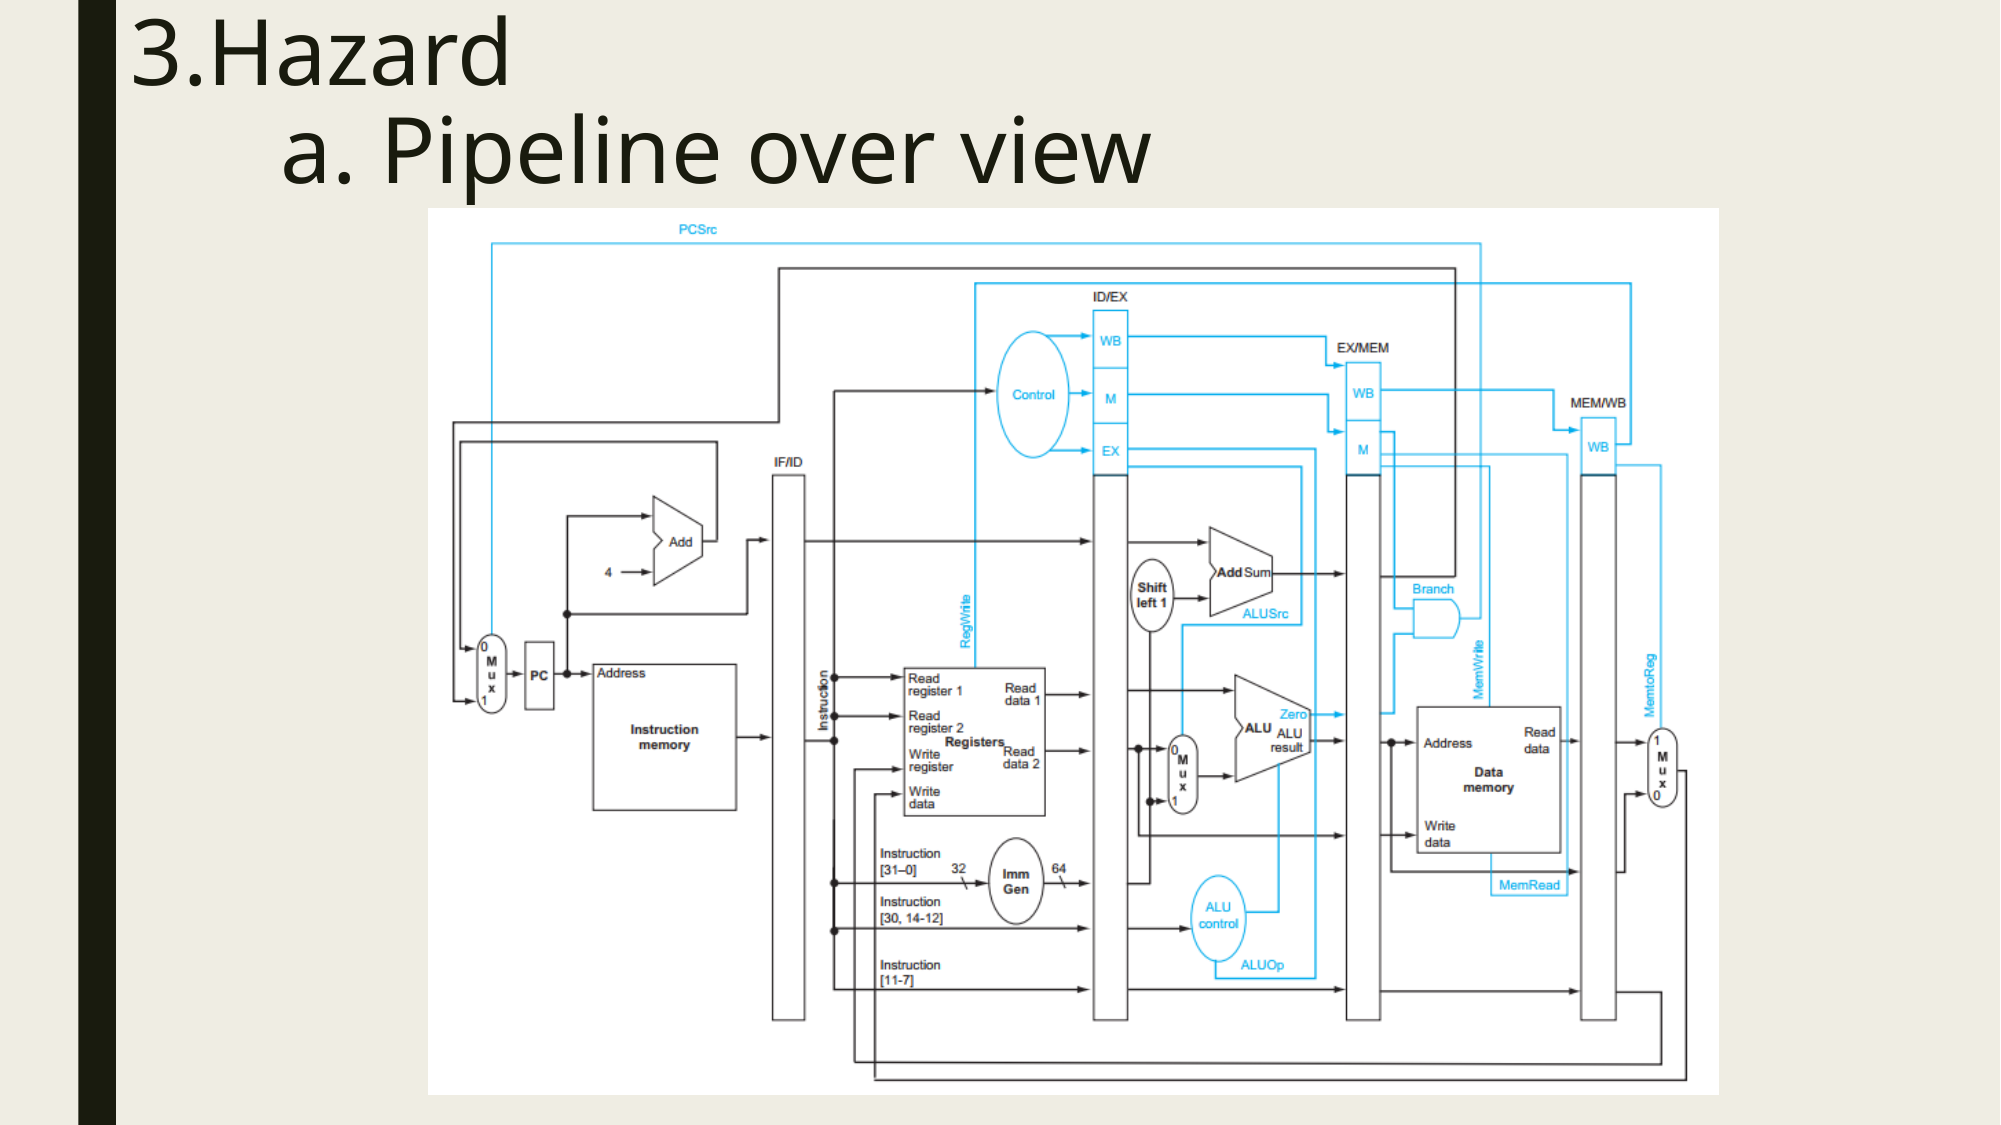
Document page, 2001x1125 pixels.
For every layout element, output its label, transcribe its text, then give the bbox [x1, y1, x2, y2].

picture [428, 208, 1719, 1095]
title 3.Hazard a. Pipeline over view [115, 0, 1691, 244]
